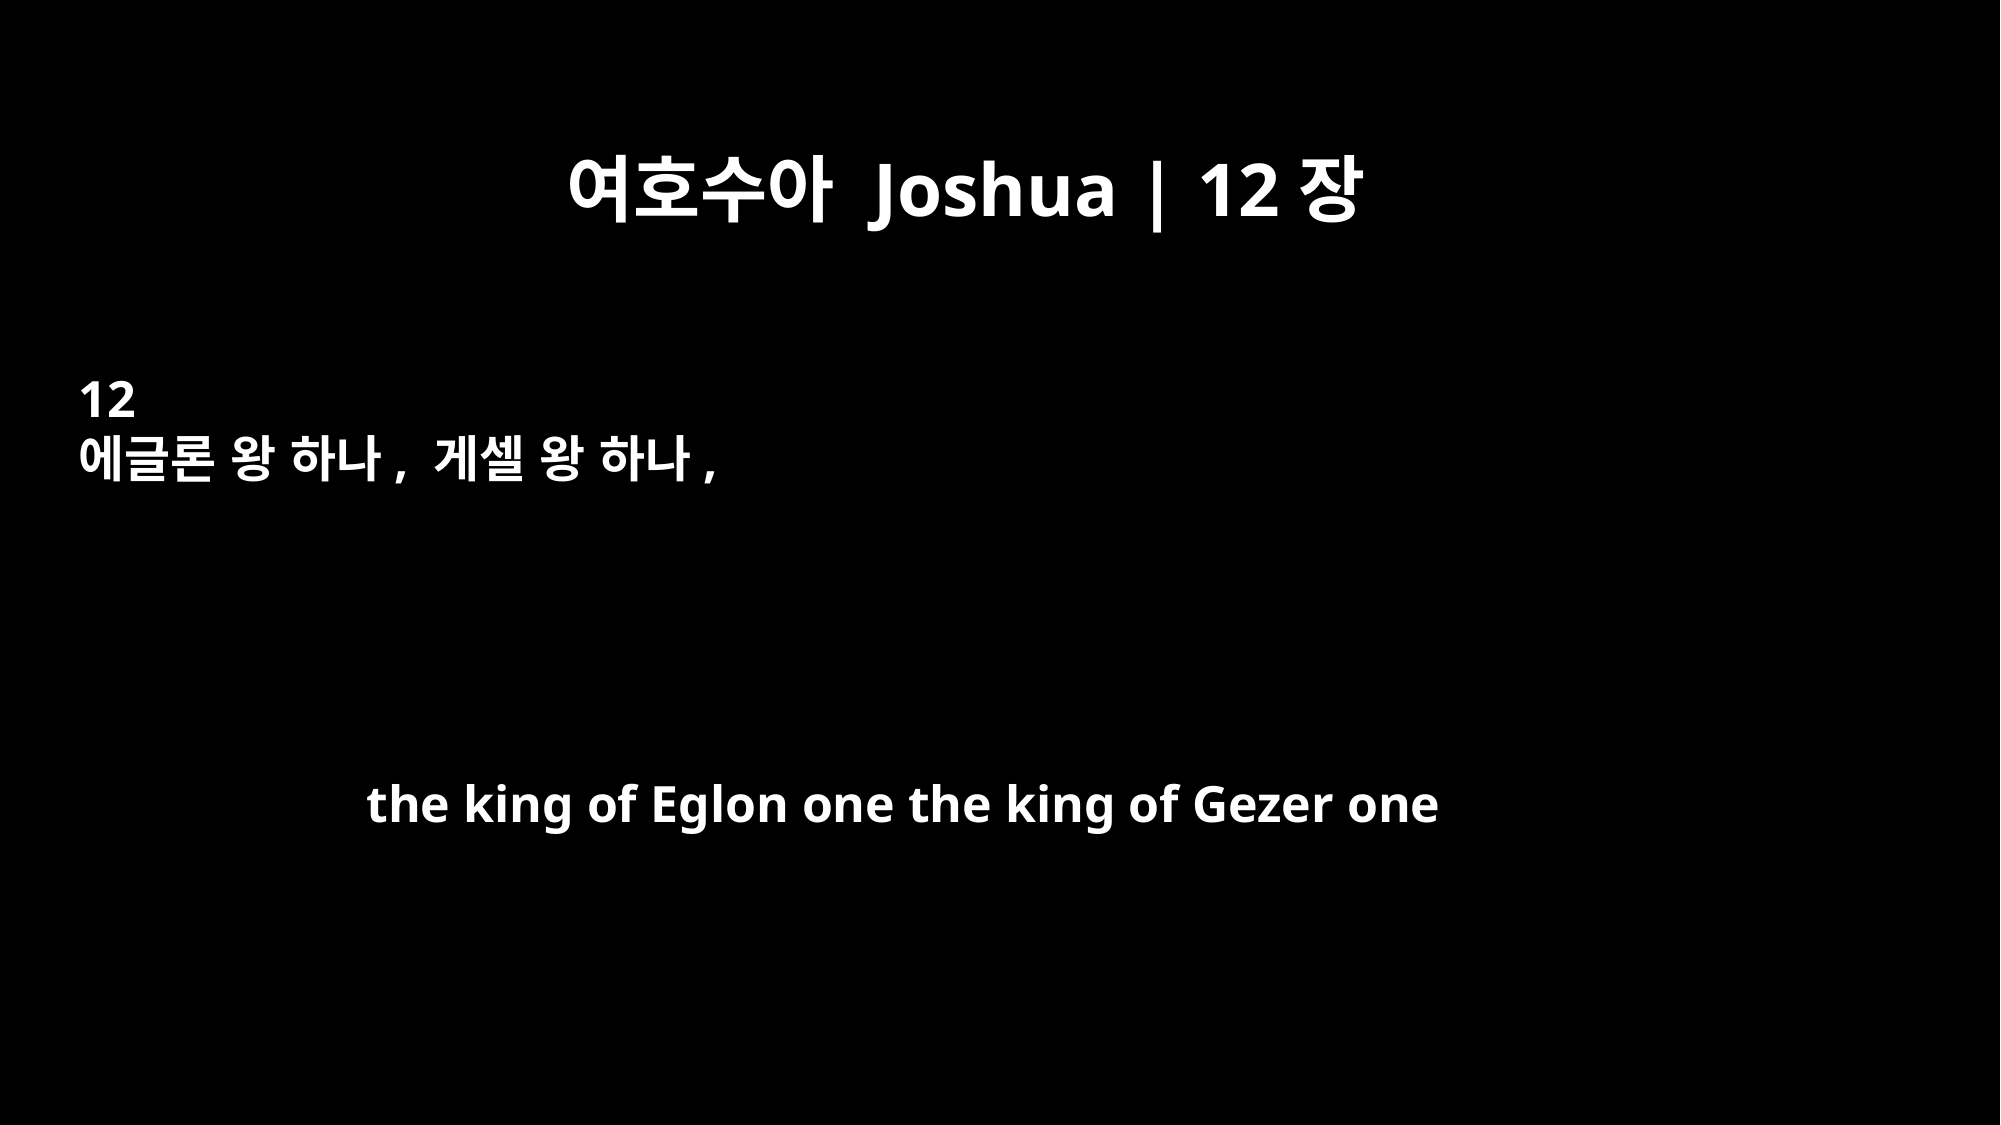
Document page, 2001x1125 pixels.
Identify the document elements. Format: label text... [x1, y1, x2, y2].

text_box 여호수아 Joshua | 12장 [551, 136, 1381, 239]
text_box 12 에글론 왕 하나, 게셀 왕 하나, [64, 359, 733, 495]
text_box the king of Eglon one the king of Gezer one [351, 764, 1456, 840]
